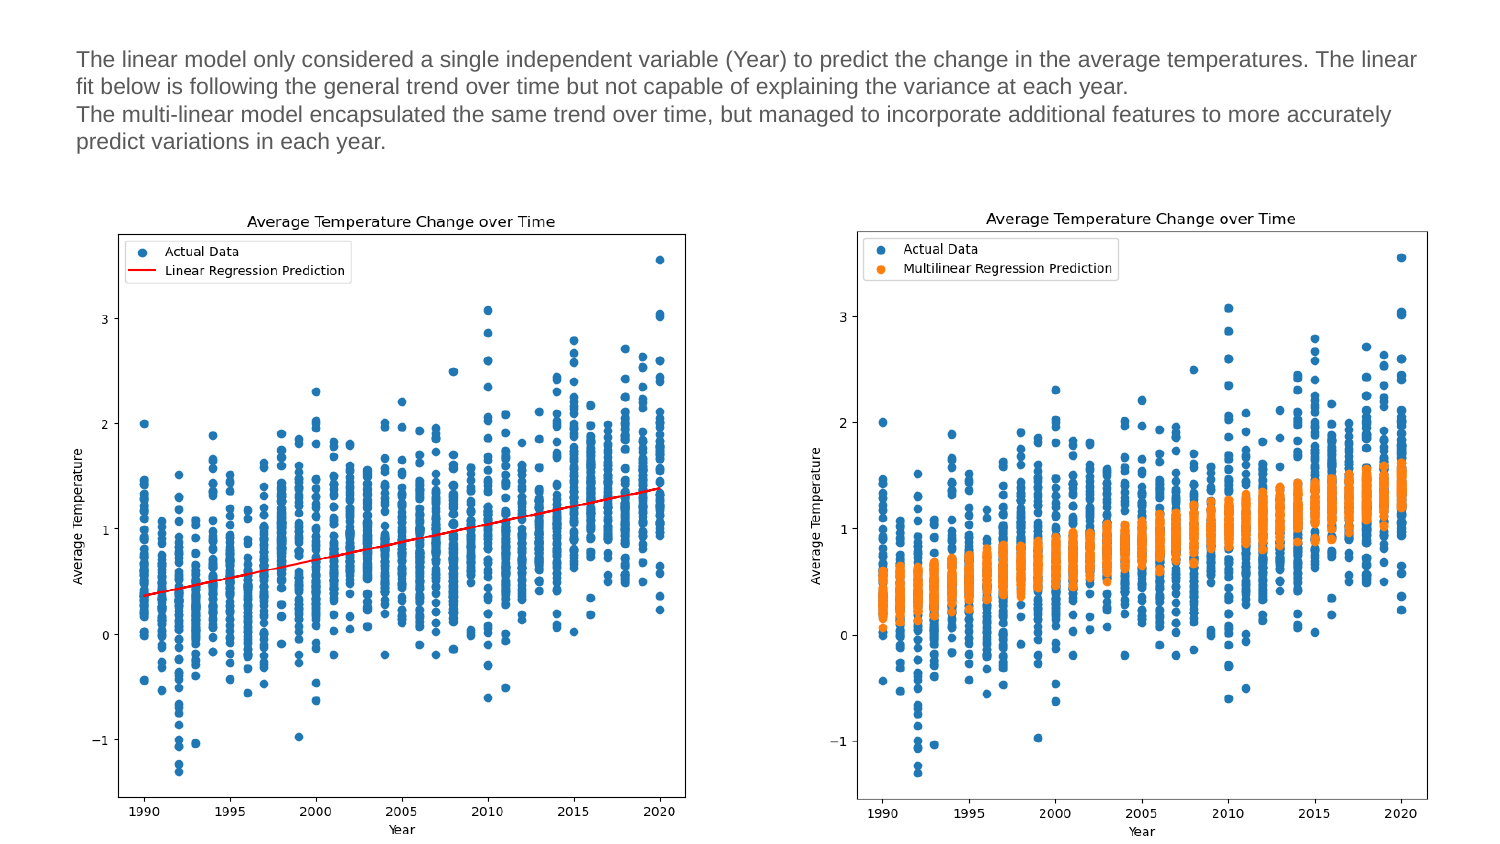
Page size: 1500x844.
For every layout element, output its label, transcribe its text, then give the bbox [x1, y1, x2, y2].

text_box The linear model only considered a single independent variable (Year) to predict the change in the average temperatures. The linear fit below is following the general trend over time but not capable of explaining the variance at each year. The multi-linear model encapsulated the same trend over time, but managed to incorporate additional features to more accurately predict variations in each year. [61, 29, 1439, 195]
picture [801, 208, 1442, 844]
picture [63, 210, 704, 844]
